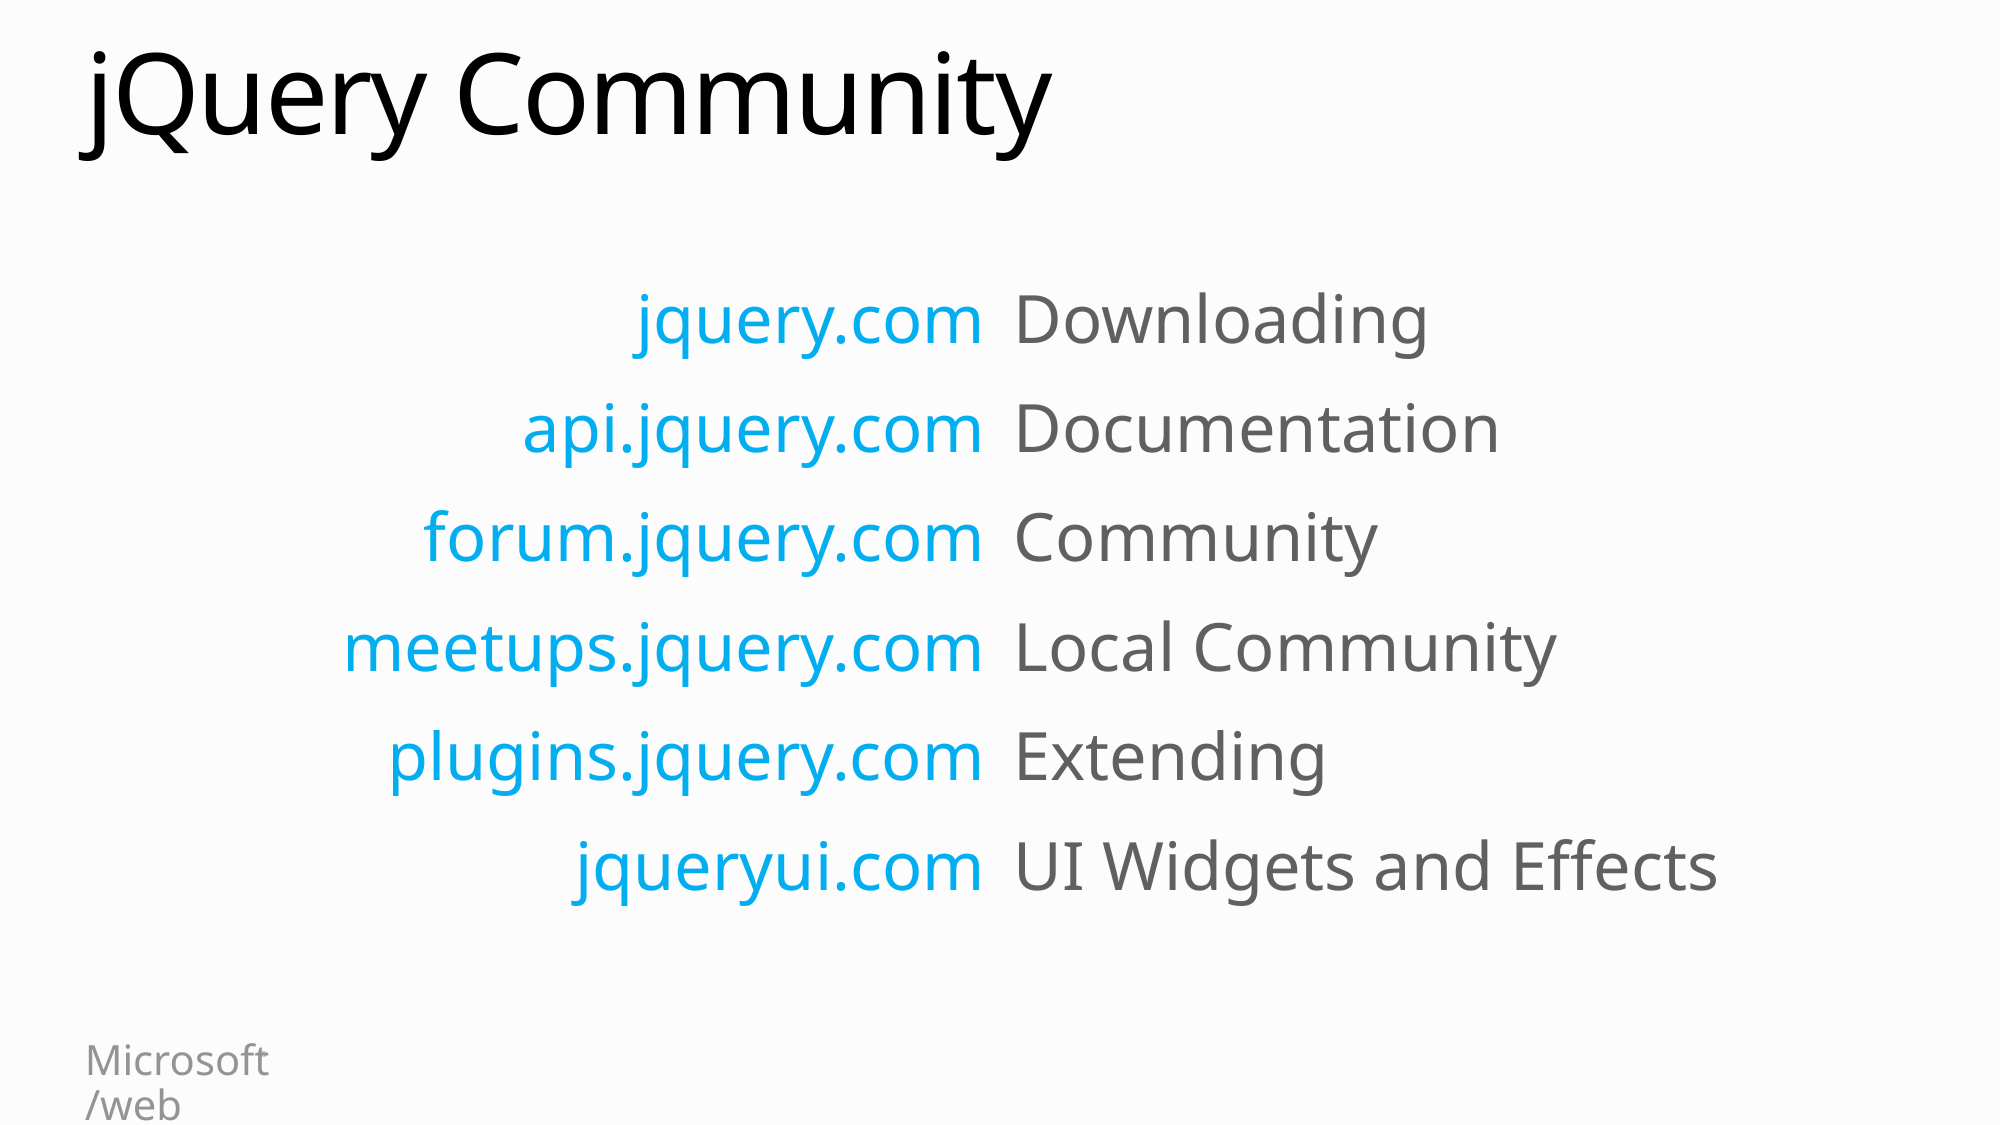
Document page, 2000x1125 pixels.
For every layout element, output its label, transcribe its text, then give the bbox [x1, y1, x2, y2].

text_box Downloading Documentation Community Local Community Extending UI Widgets and Effects [998, 278, 1914, 1026]
text_box jquery.com api.jquery.com forum.jquery.com meetups.jquery.com plugins.jquery.com jqueryui.com [85, 278, 998, 1026]
title jQuery Community [85, 37, 1914, 161]
